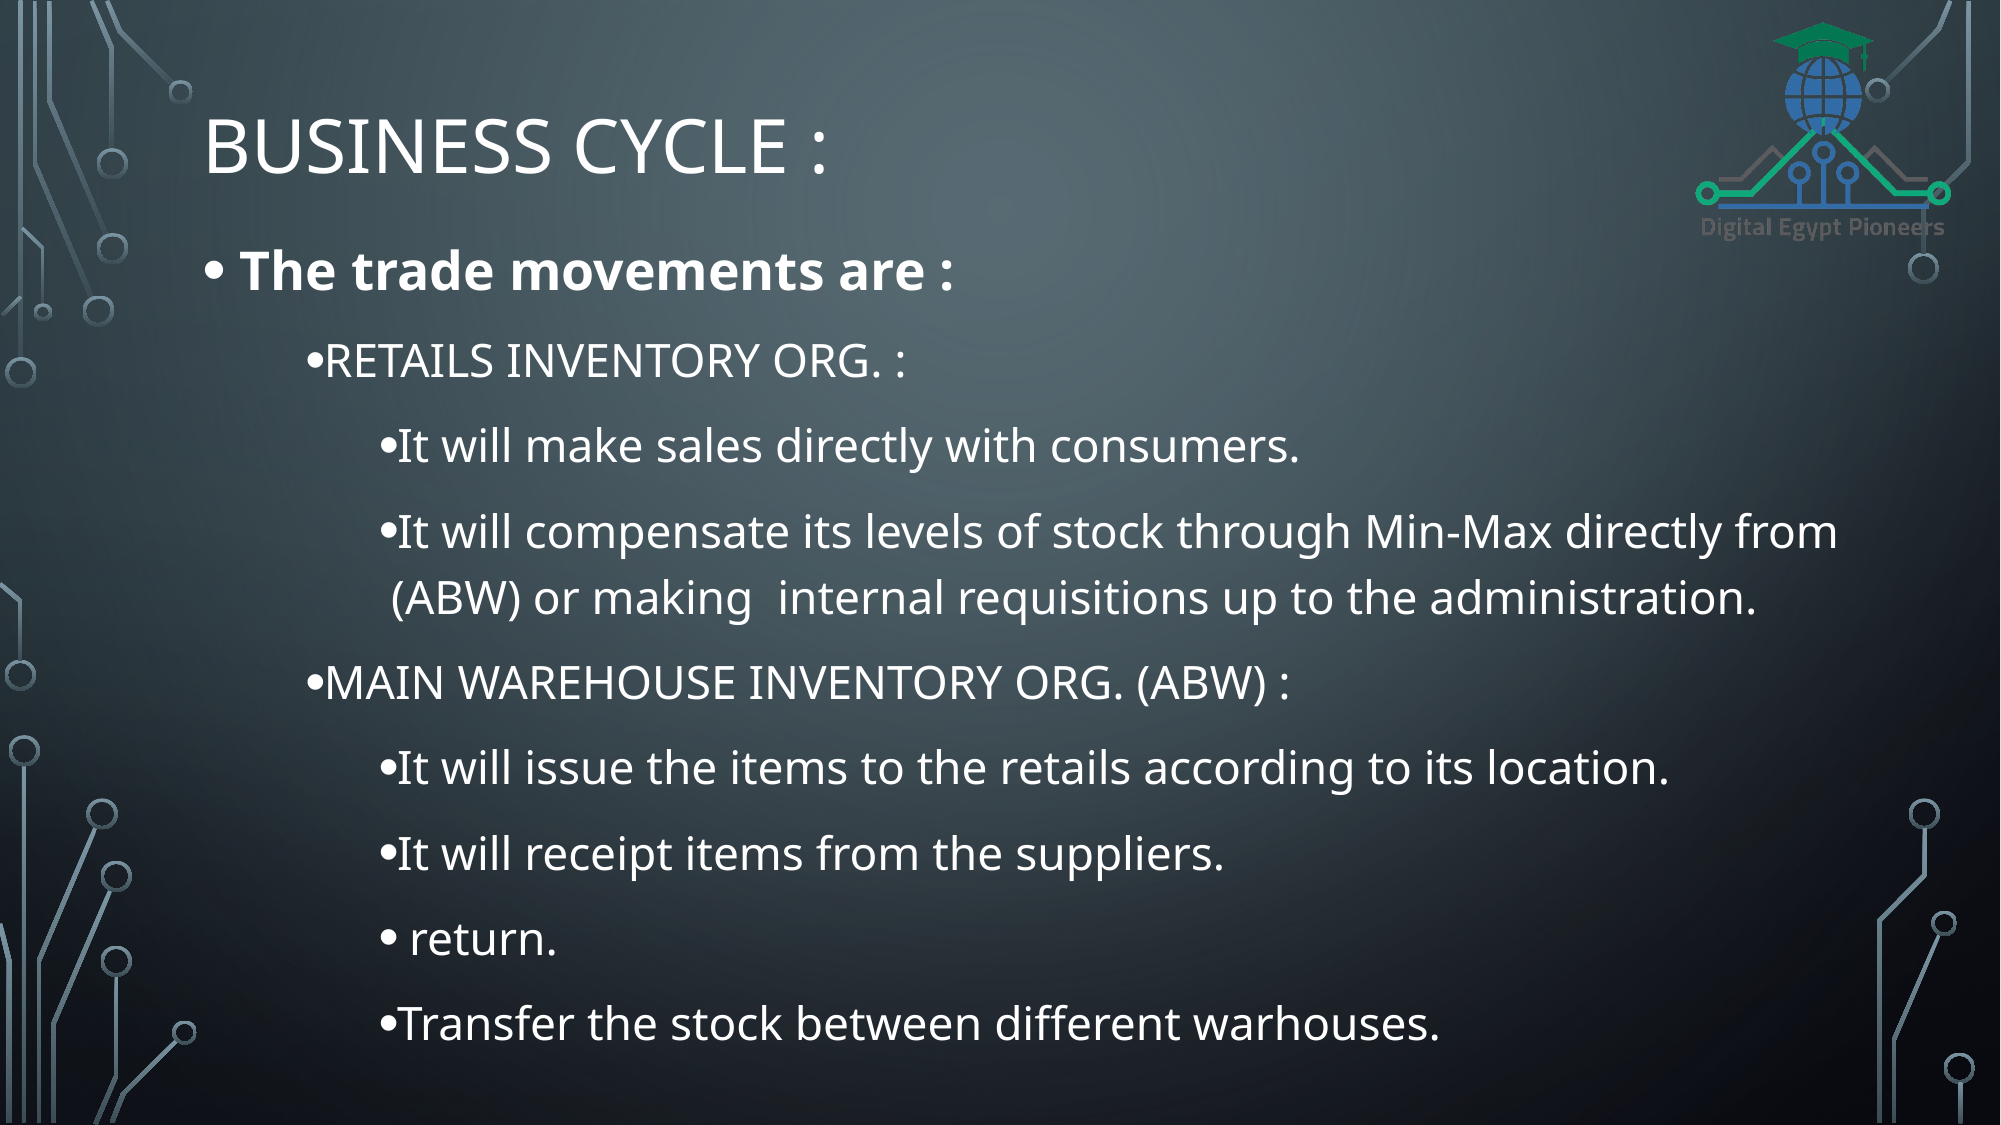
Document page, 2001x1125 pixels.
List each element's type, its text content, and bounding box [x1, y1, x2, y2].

title Business CYCLE : [187, 27, 1695, 216]
picture [1695, 16, 1951, 252]
list The trade movements are : RETAILS INVENTORY ORG. : It will make sales directly with consumers. It will compensate its levels of stock through Min-Max directly from (ABW) or making internal requisitions up to the administration. MAIN WAREHOUSE INVENTORY ORG. (ABW) : It will issue the items to the retails according to its location. It will receipt items from the suppliers. return. Transfer the stock between different warhouses. [187, 216, 1898, 1068]
